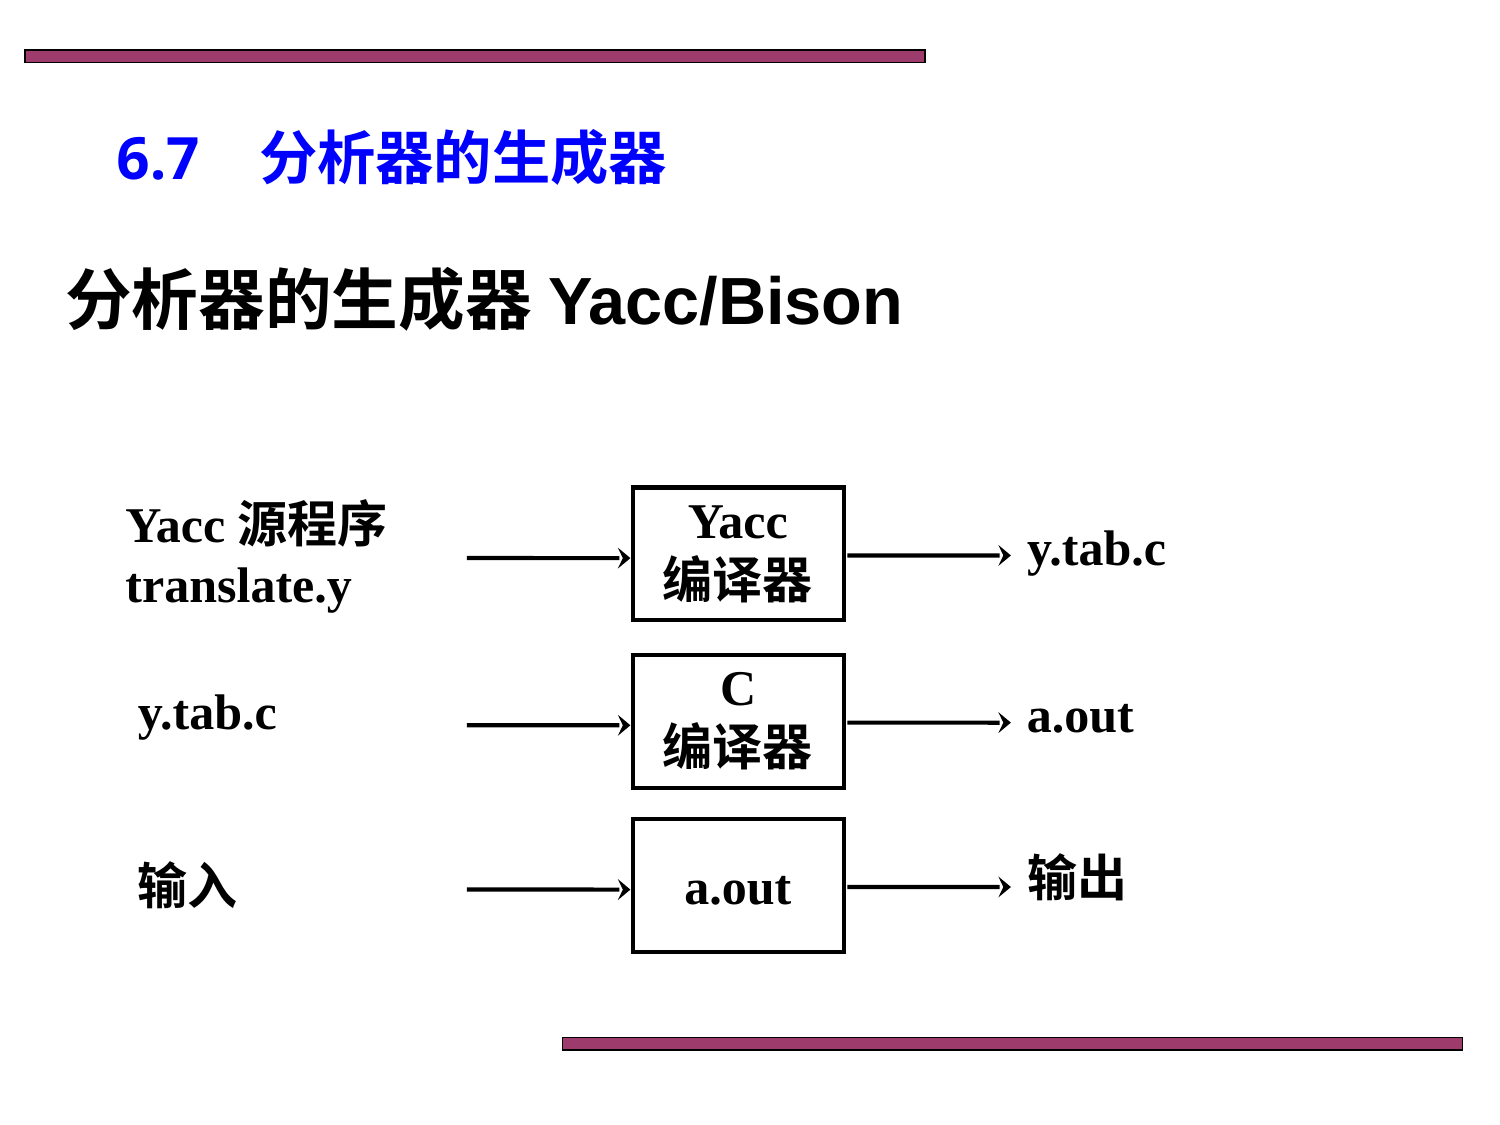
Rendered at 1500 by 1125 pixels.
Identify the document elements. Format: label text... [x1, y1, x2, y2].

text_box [112, 487, 1251, 953]
list 分析器的生成器Yacc/Bison [50, 249, 1450, 363]
title 6.7 分析器的生成器 [101, 62, 1377, 249]
